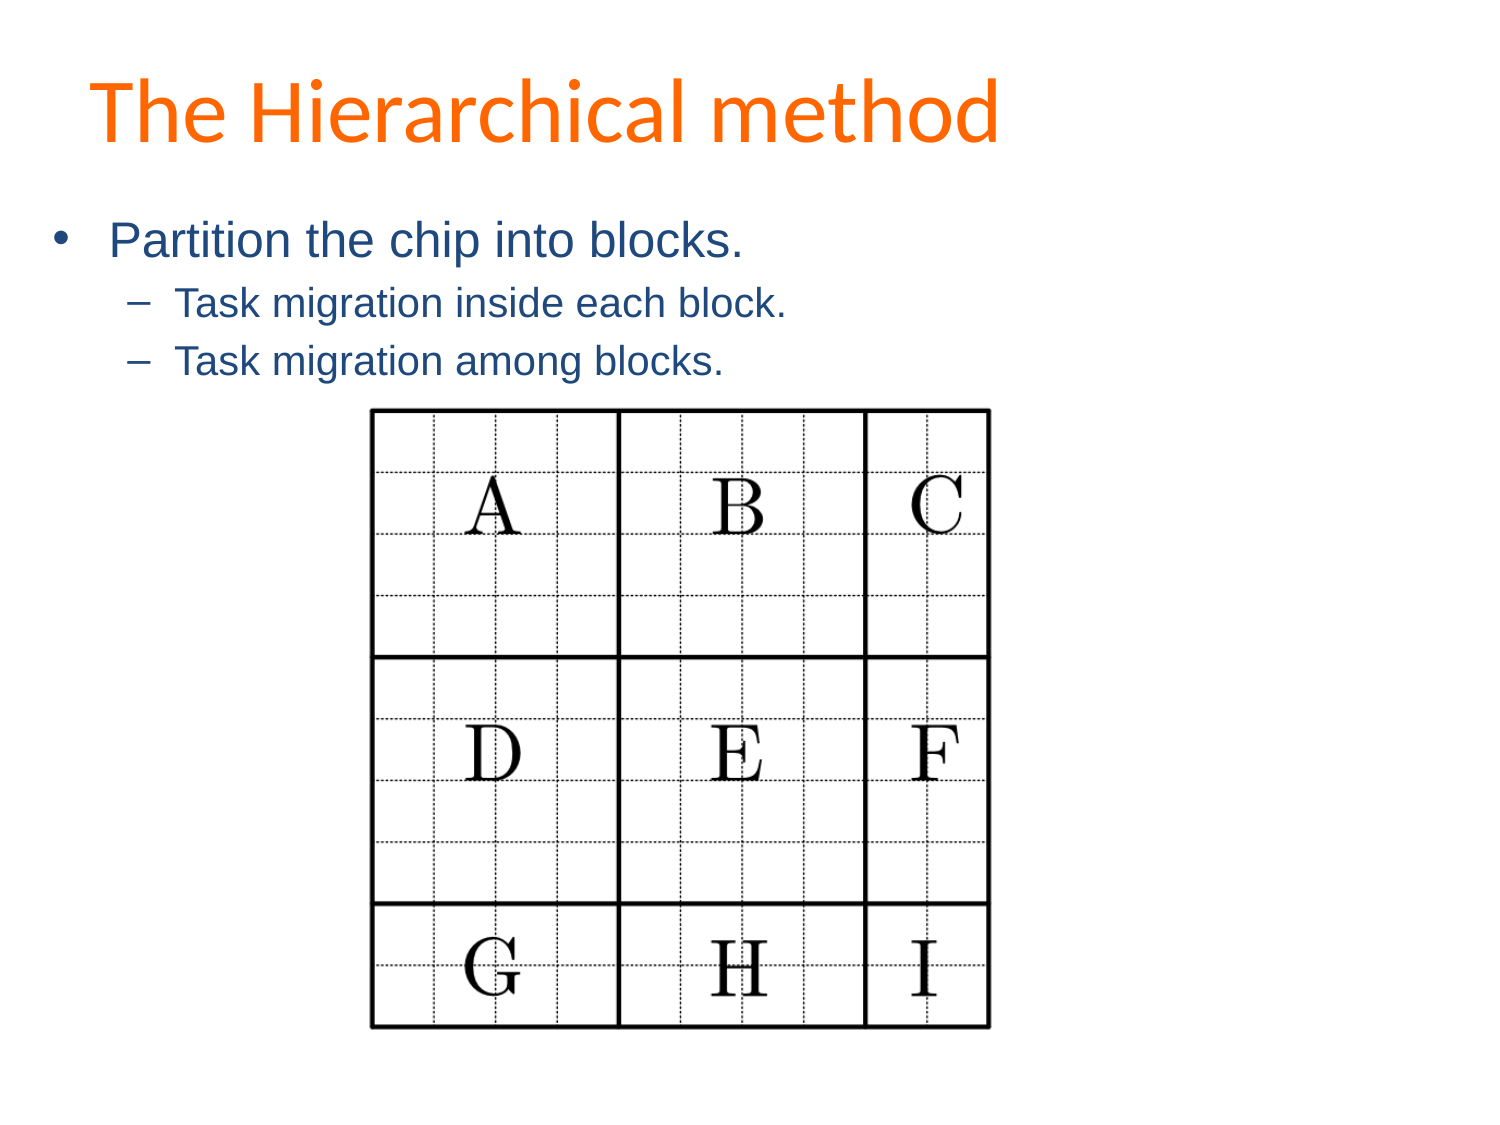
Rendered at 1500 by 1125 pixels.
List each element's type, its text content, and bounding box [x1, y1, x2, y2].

text_box Partition the chip into blocks. Task migration inside each block. Task migration among blocks. [37, 200, 1475, 357]
picture [362, 399, 995, 1035]
text_box The Hierarchical method [74, 12, 1425, 200]
